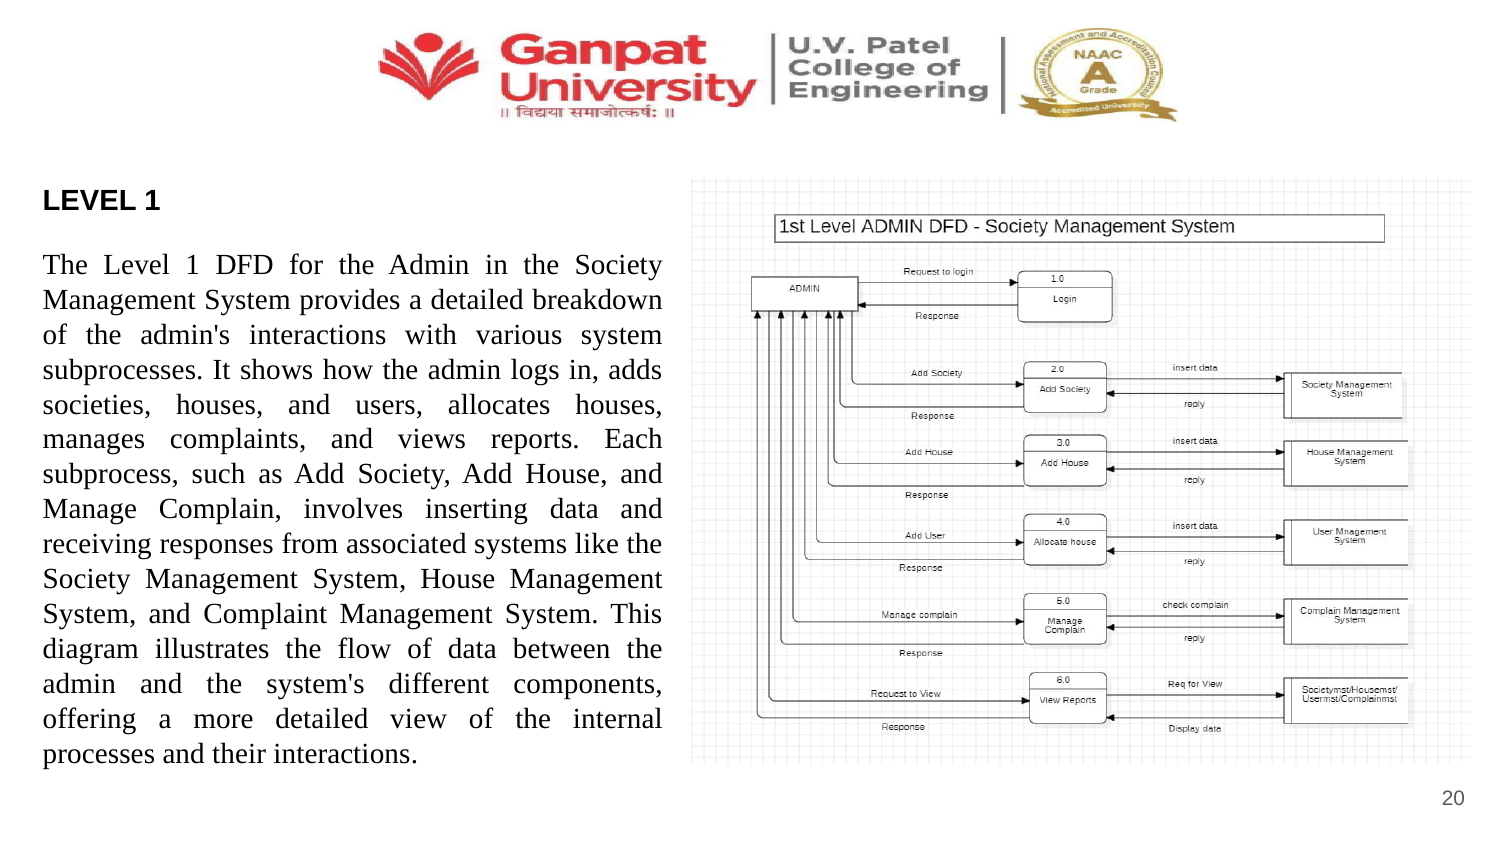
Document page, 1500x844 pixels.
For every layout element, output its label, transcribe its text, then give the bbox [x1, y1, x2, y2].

text_box The Level 1 DFD for the Admin in the Society Management System provides a detailed breakdown of the admin's interactions with various system subprocesses. It shows how the admin logs in, adds societies, houses, and users, allocates houses, manages complaints, and views reports. Each subprocess, such as Add Society, Add House, and Manage Complain, involves inserting data and receiving responses from associated systems like the Society Management System, House Management System, and Complaint Management System. This diagram illustrates the flow of data between the admin and the system's different components, offering a more detailed view of the internal processes and their interactions. [27, 237, 679, 812]
slide_number 20 [1389, 764, 1480, 830]
text_box LEVEL 1 [27, 173, 482, 224]
picture [691, 178, 1473, 766]
picture [0, 1, 1500, 132]
